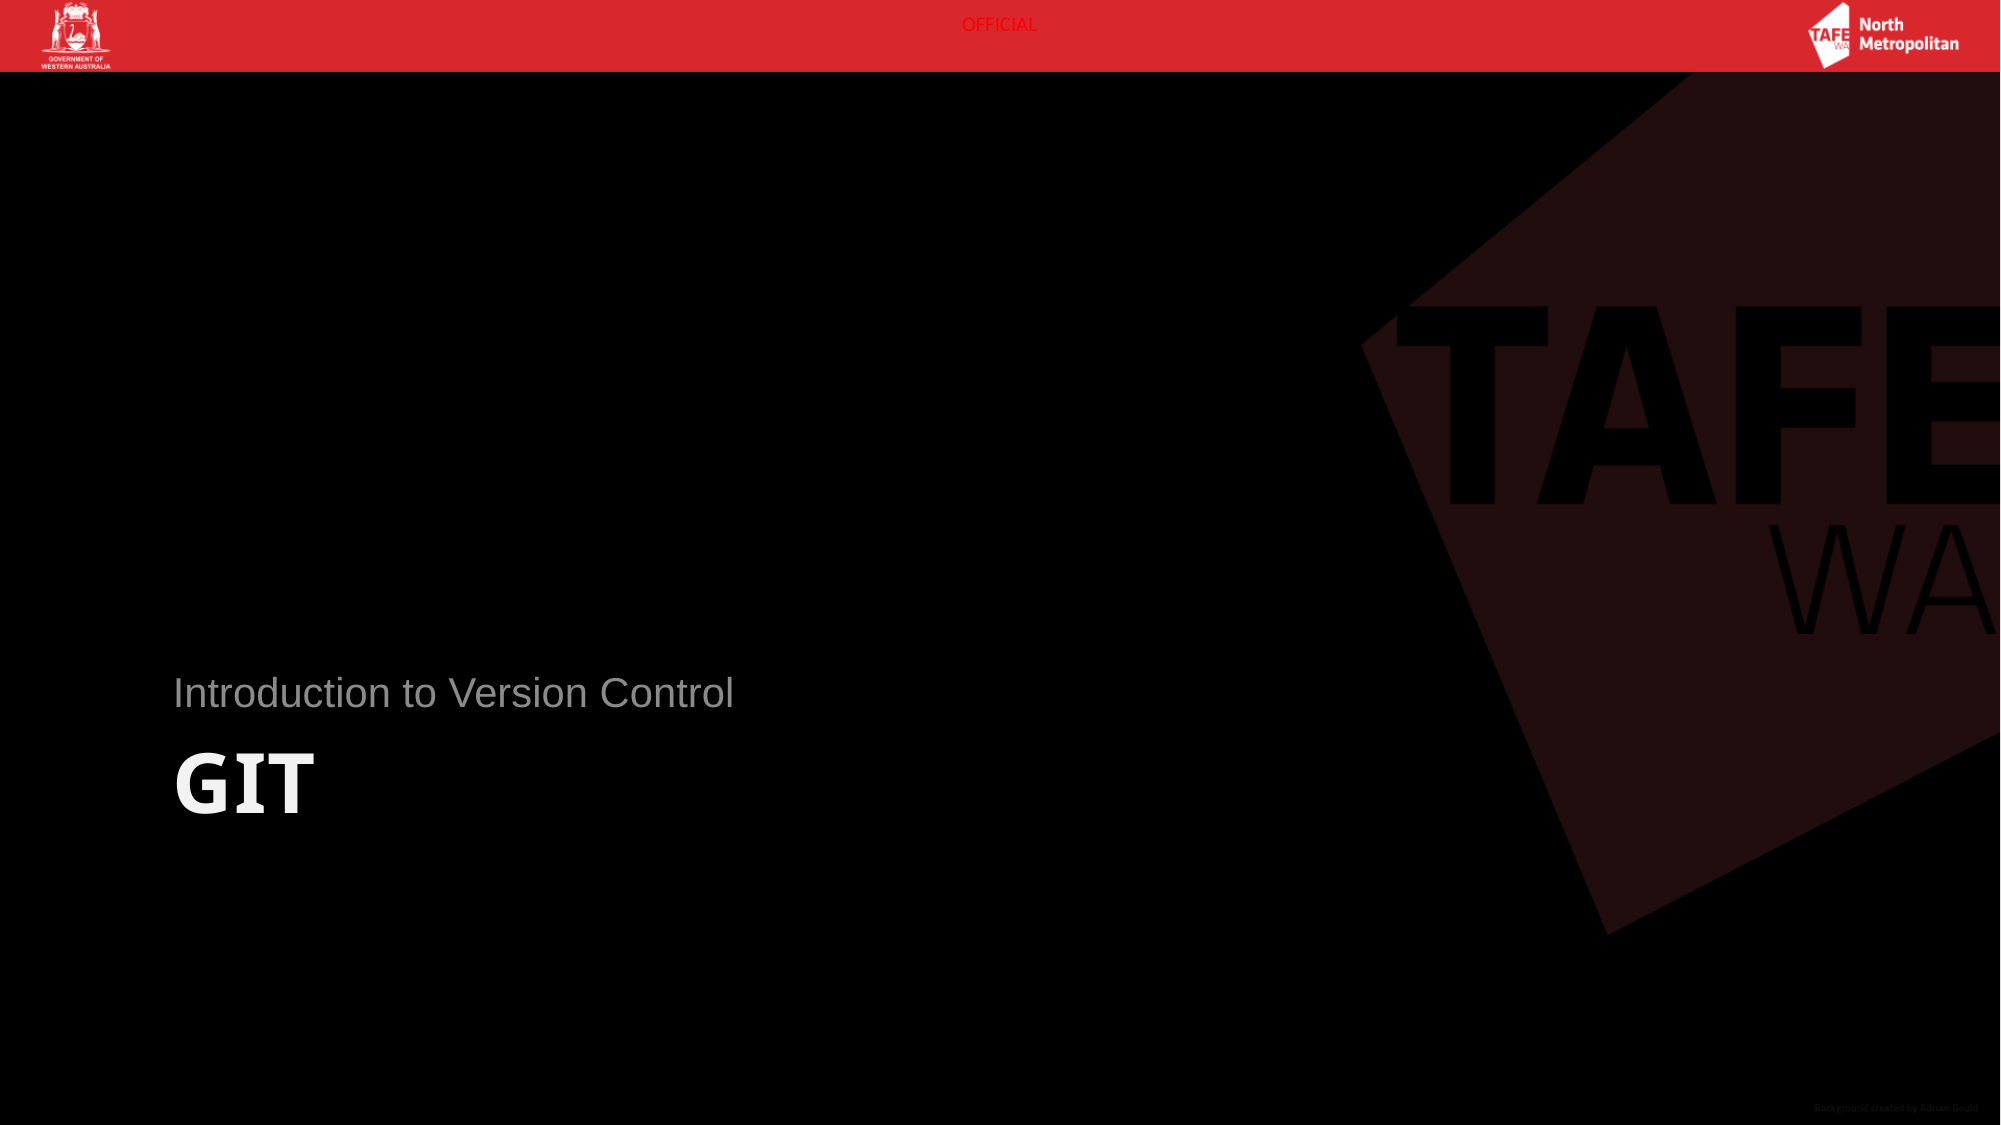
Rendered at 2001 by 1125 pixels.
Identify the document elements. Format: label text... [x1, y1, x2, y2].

title GIT [157, 723, 1858, 947]
picture [0, 0, 2001, 1125]
list Introduction to Version Control [157, 476, 1858, 723]
